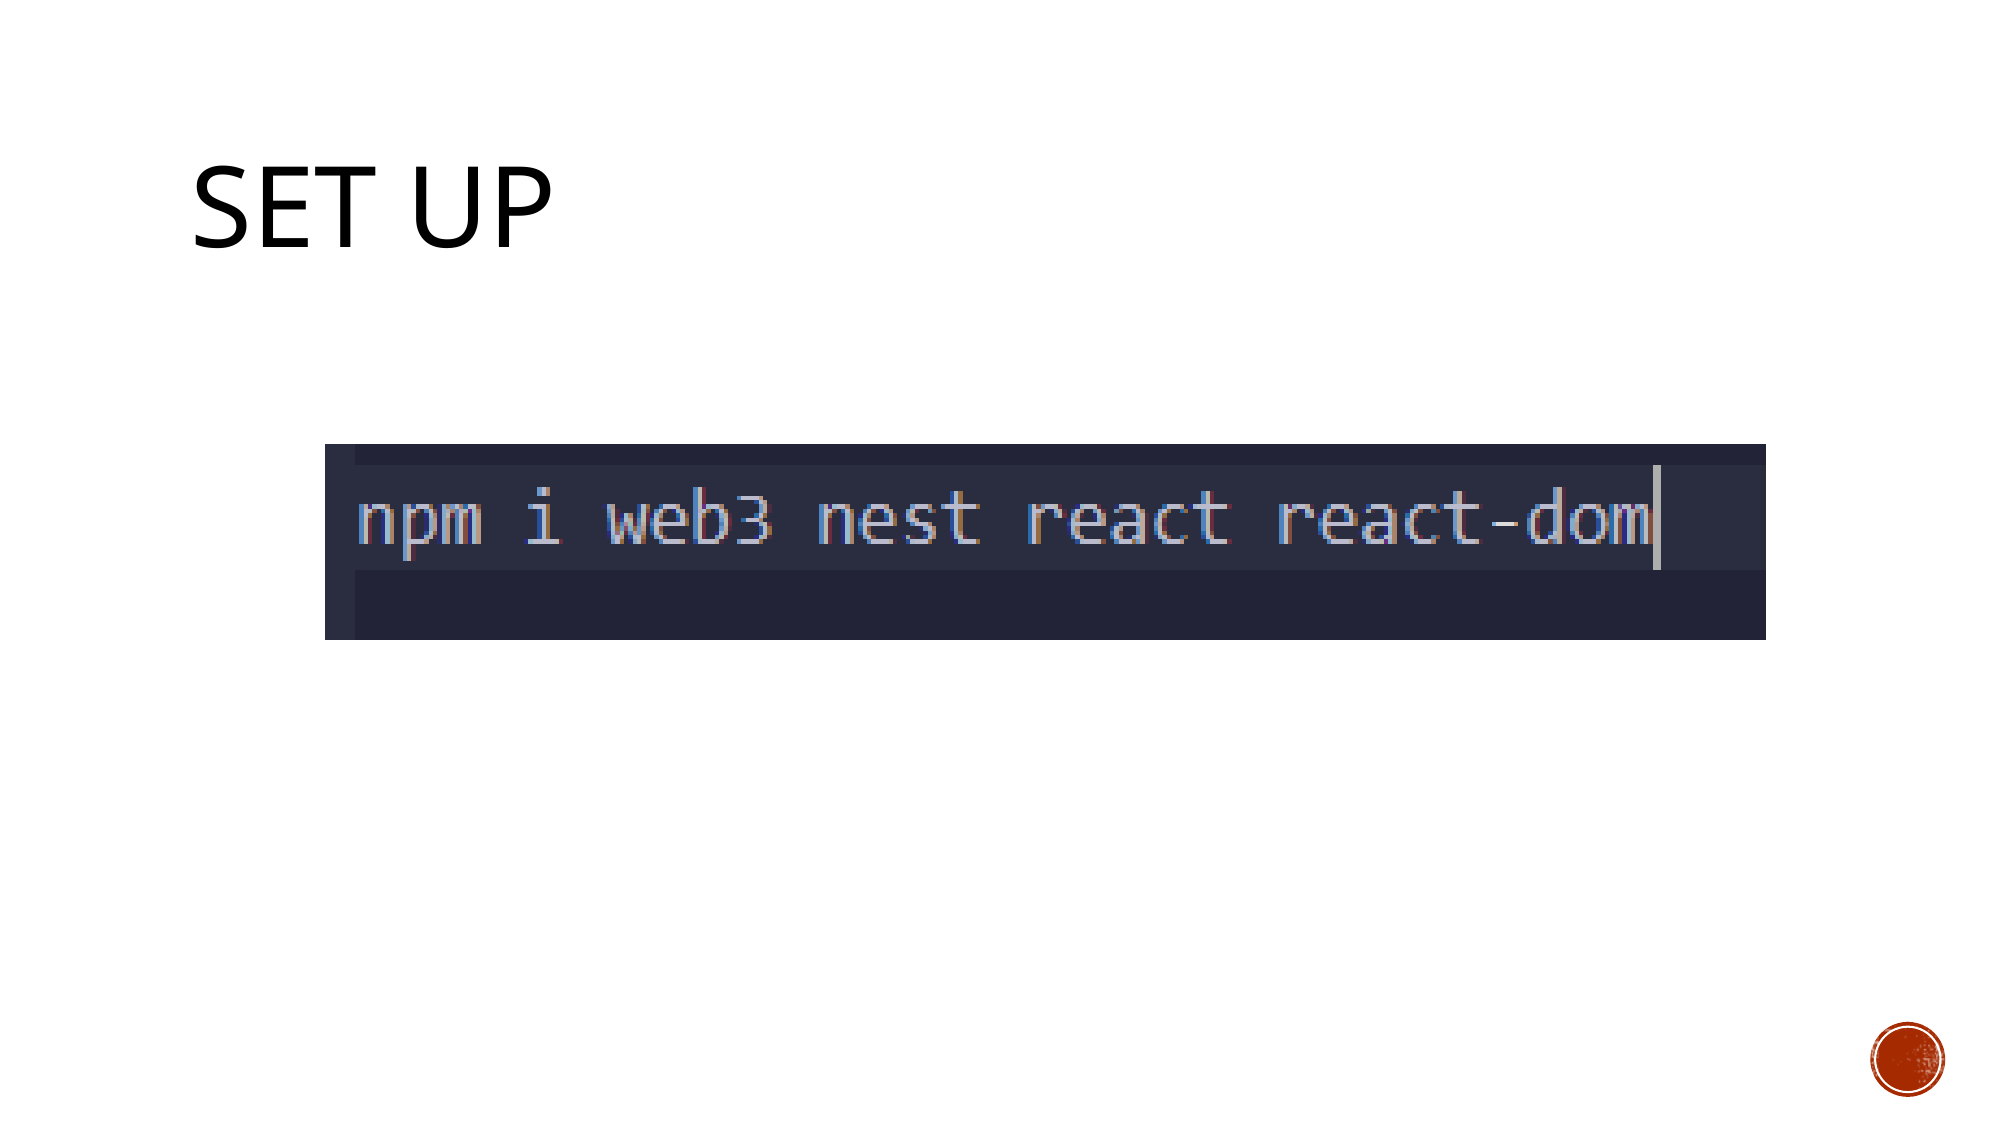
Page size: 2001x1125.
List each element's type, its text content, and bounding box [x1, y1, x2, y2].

title Set up [175, 79, 1826, 344]
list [330, 448, 1763, 636]
